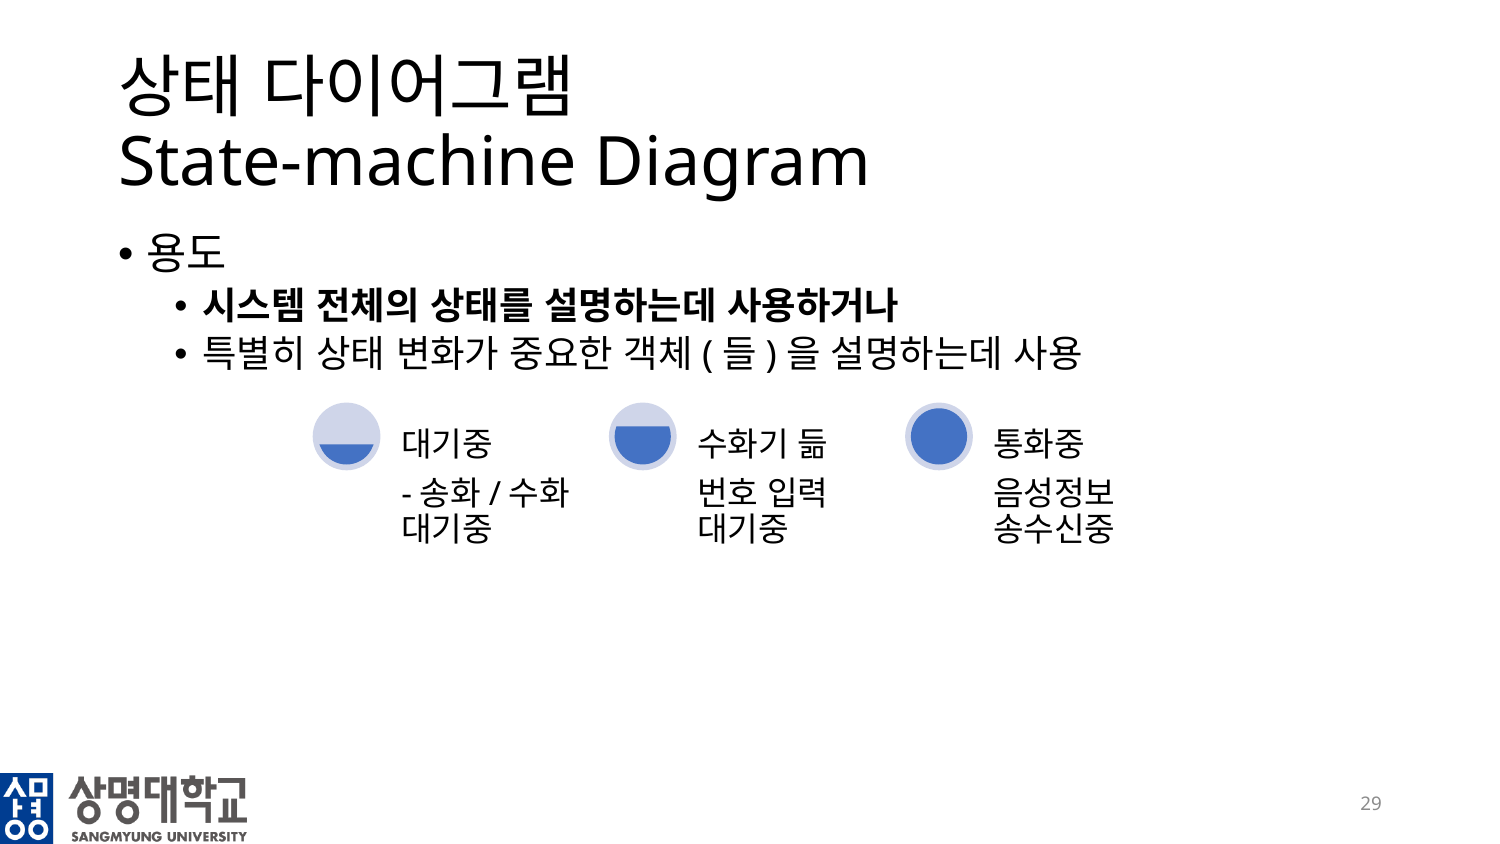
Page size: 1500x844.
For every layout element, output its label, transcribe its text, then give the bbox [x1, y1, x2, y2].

list 용도 시스템 전체의 상태를 설명하는데 사용하거나 특별히 상태 변화가 중요한 객체(들)을 설명하는데 사용 [103, 224, 1397, 760]
picture [0, 773, 247, 844]
slide_number 29 [1059, 782, 1397, 827]
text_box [249, 402, 1250, 756]
title 상태 다이어그램 State-machine Diagram [103, 44, 1397, 208]
